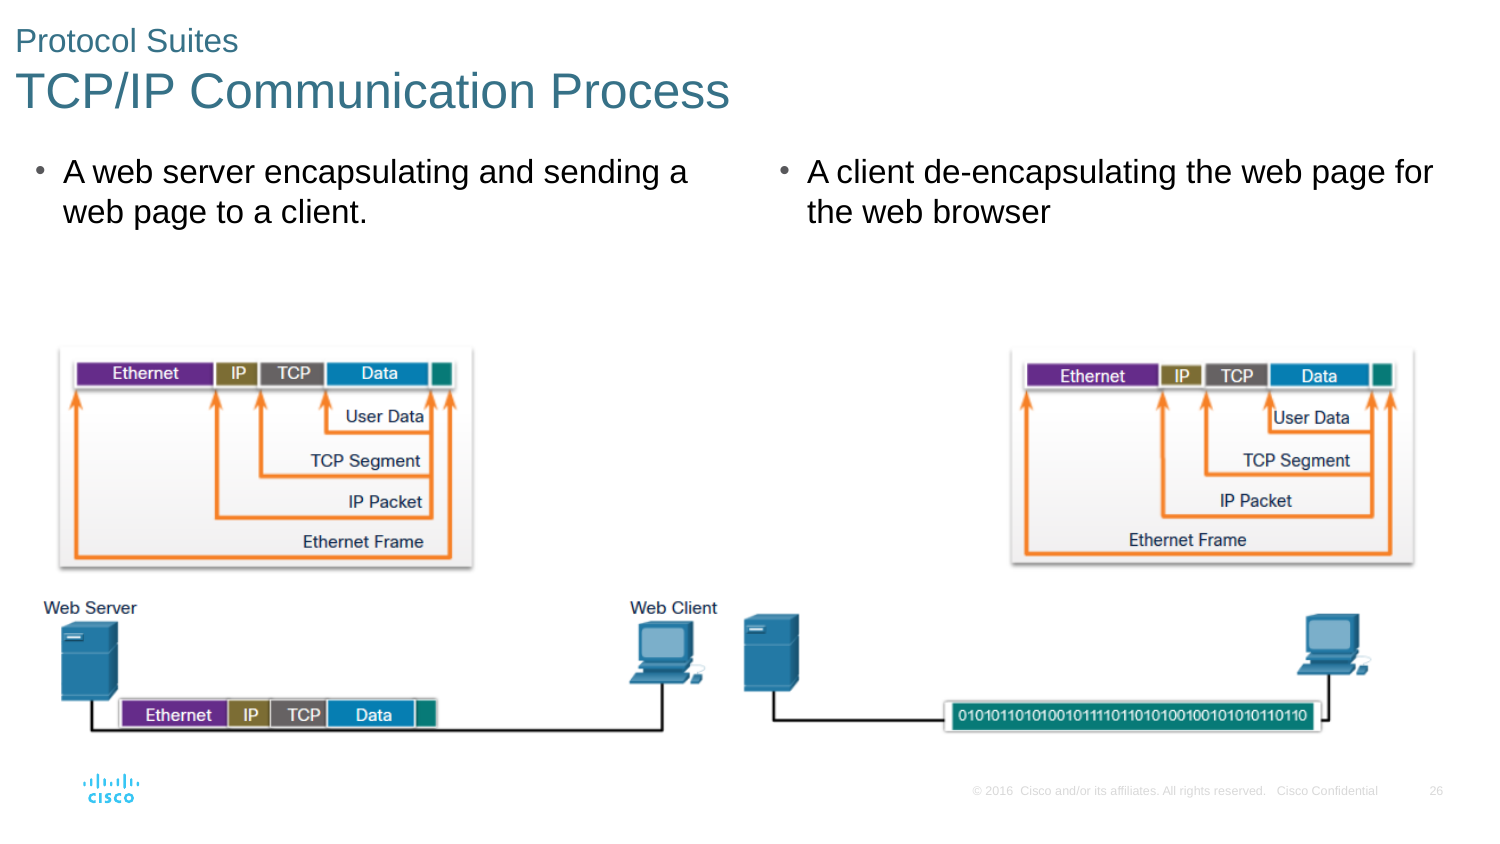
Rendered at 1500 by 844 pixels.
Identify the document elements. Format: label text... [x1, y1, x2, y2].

title Protocol Suites TCP/IP Communication Process [0, 6, 1500, 131]
text_box A client de-encapsulating the web page for the web browser [764, 142, 1480, 284]
picture [34, 330, 1433, 754]
list A web server encapsulating and sending a web page to a client. [20, 142, 736, 284]
